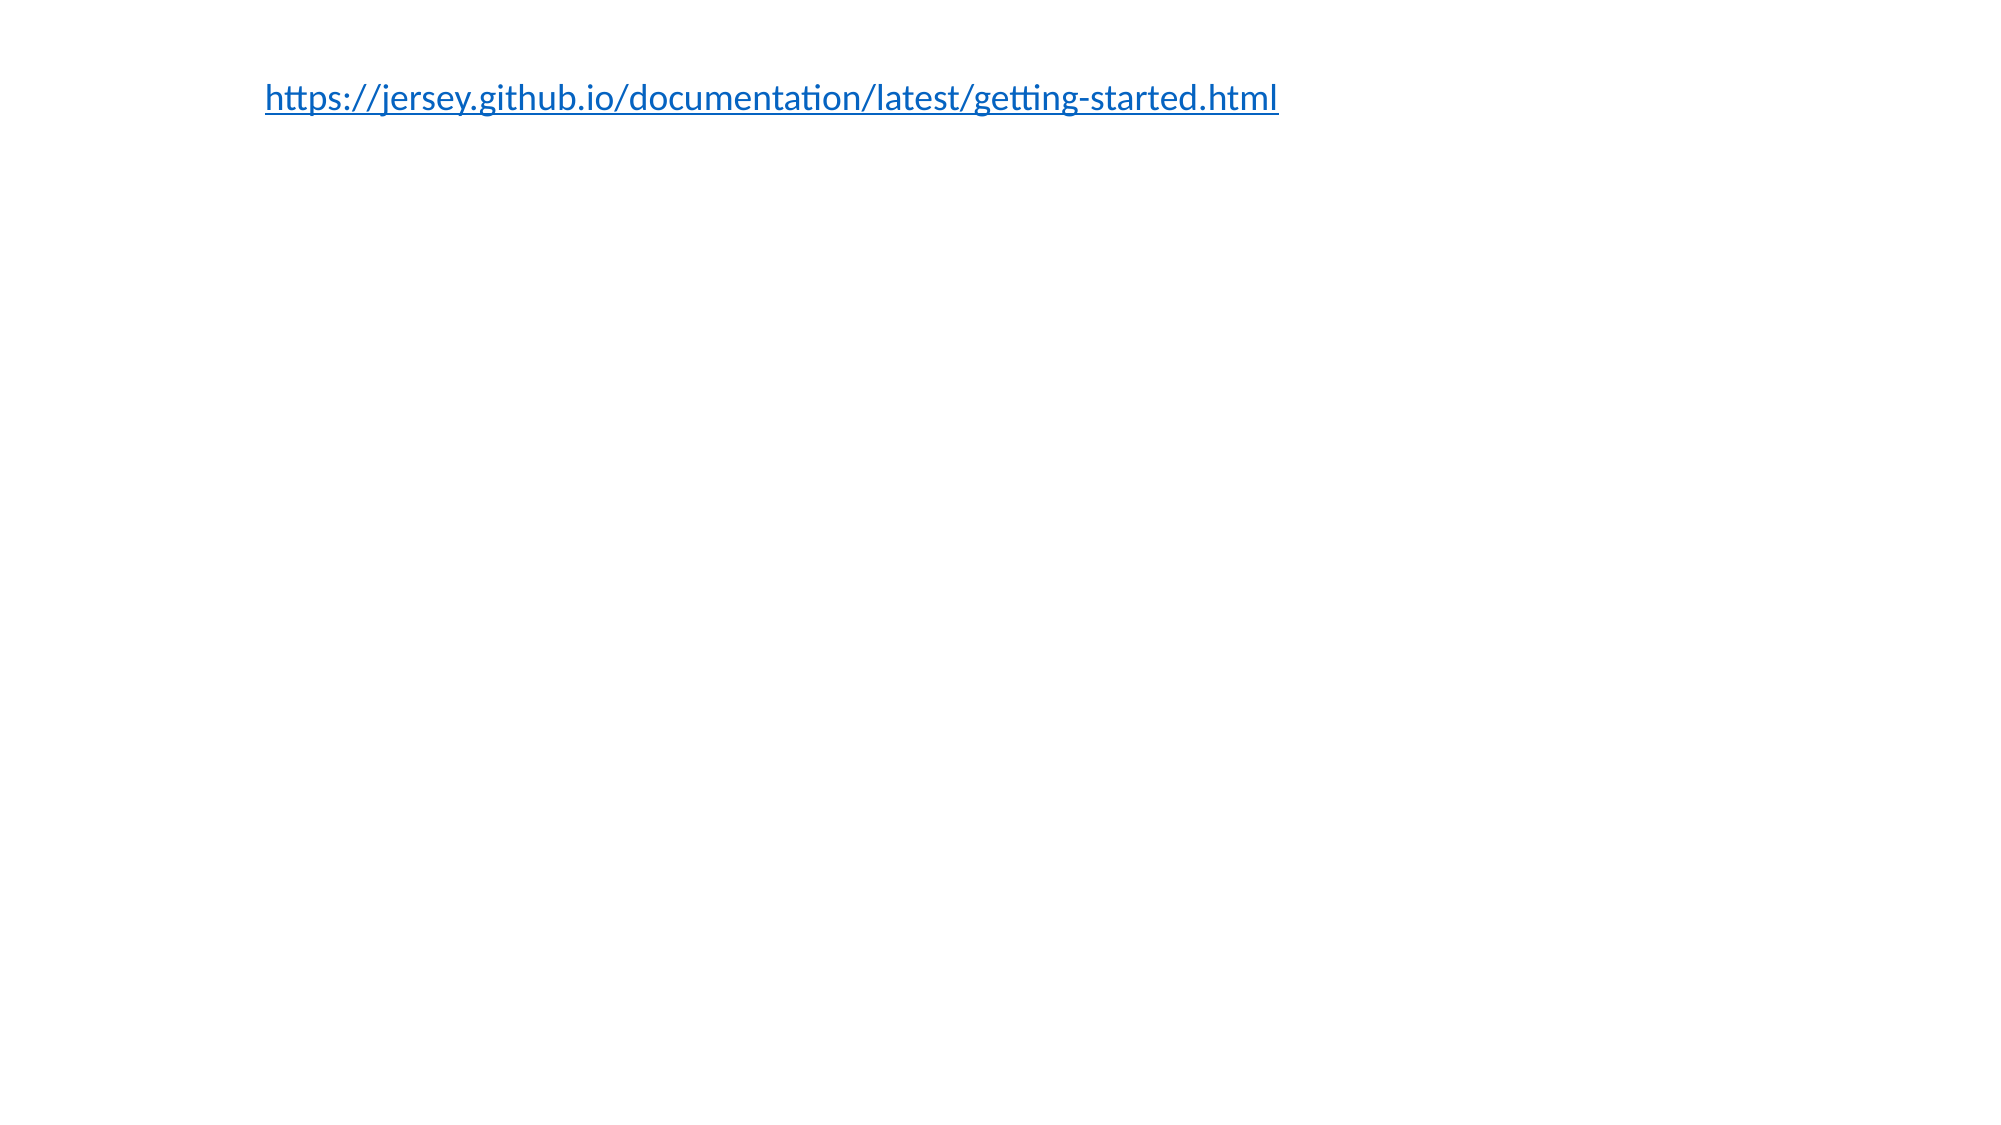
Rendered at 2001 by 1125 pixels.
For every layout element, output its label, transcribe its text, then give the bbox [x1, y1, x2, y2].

subtitle https://jersey.github.io/documentation/latest/getting-started.html [249, 70, 1750, 1077]
